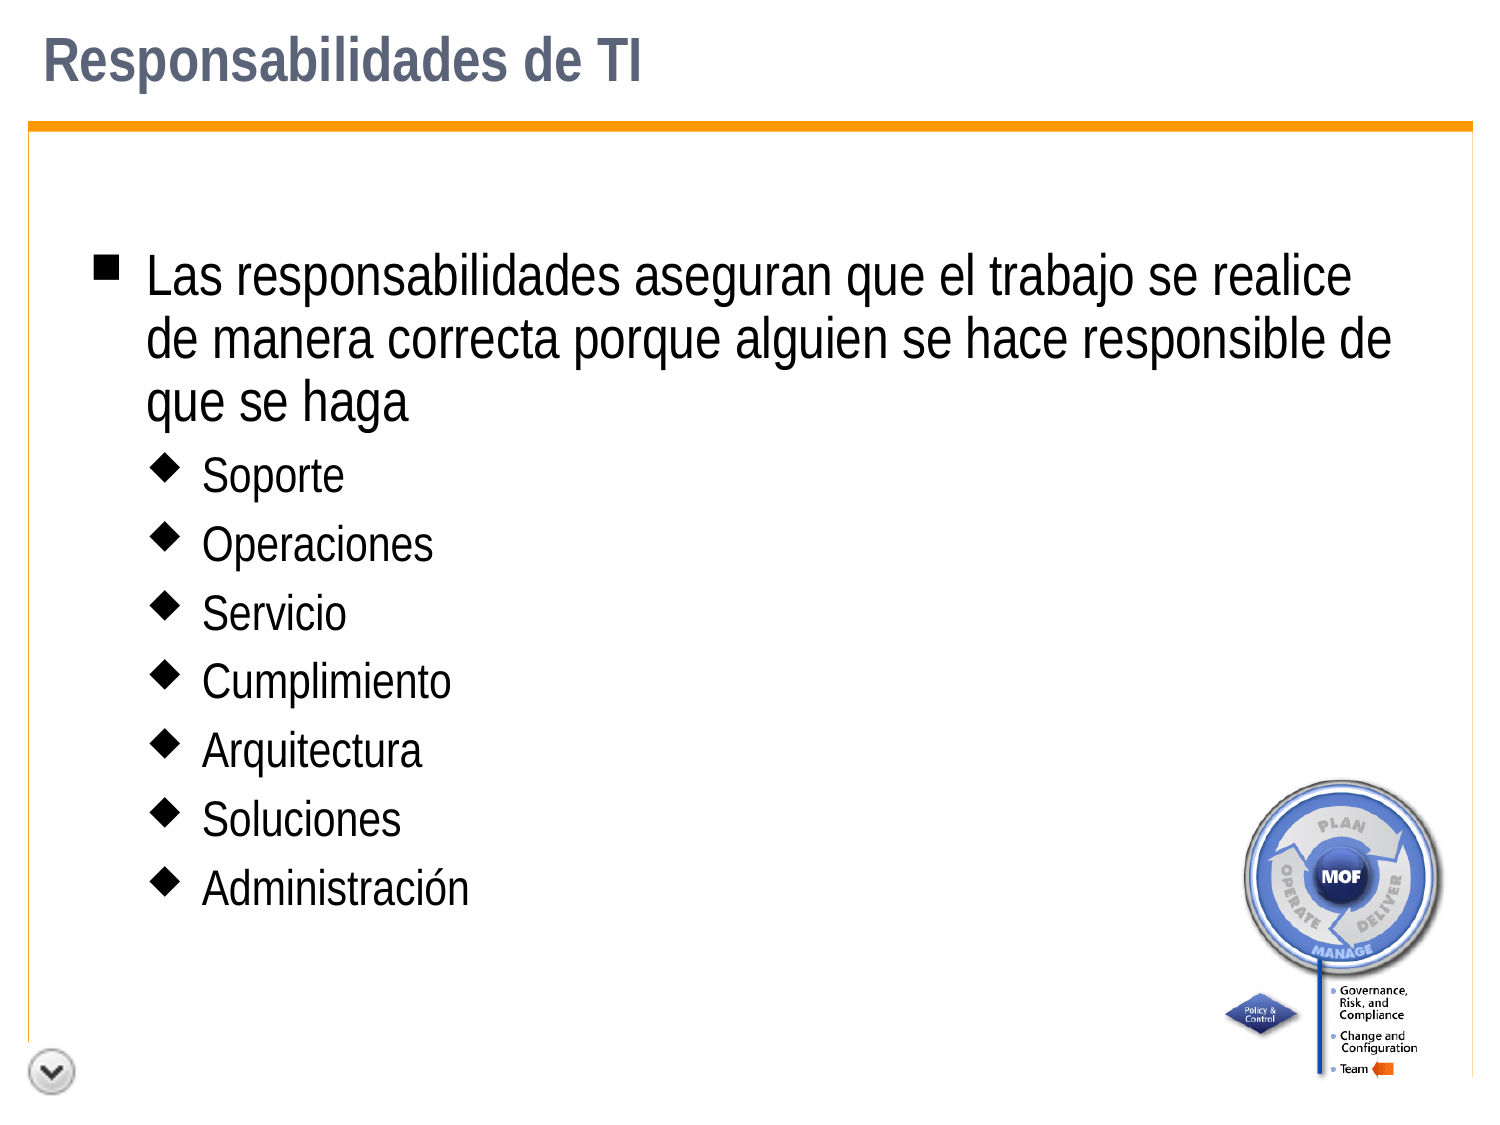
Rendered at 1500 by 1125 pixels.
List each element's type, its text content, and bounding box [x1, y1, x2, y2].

title Responsabilidades de TI [27, 19, 1426, 103]
picture [24, 1042, 81, 1103]
list Las responsabilidades aseguran que el trabajo se realice de manera correcta porque alguien se hace responsible de que se haga Soporte Operaciones Servicio Cumplimiento Arquitectura Soluciones Administración [74, 237, 1426, 953]
picture [1219, 774, 1451, 1088]
